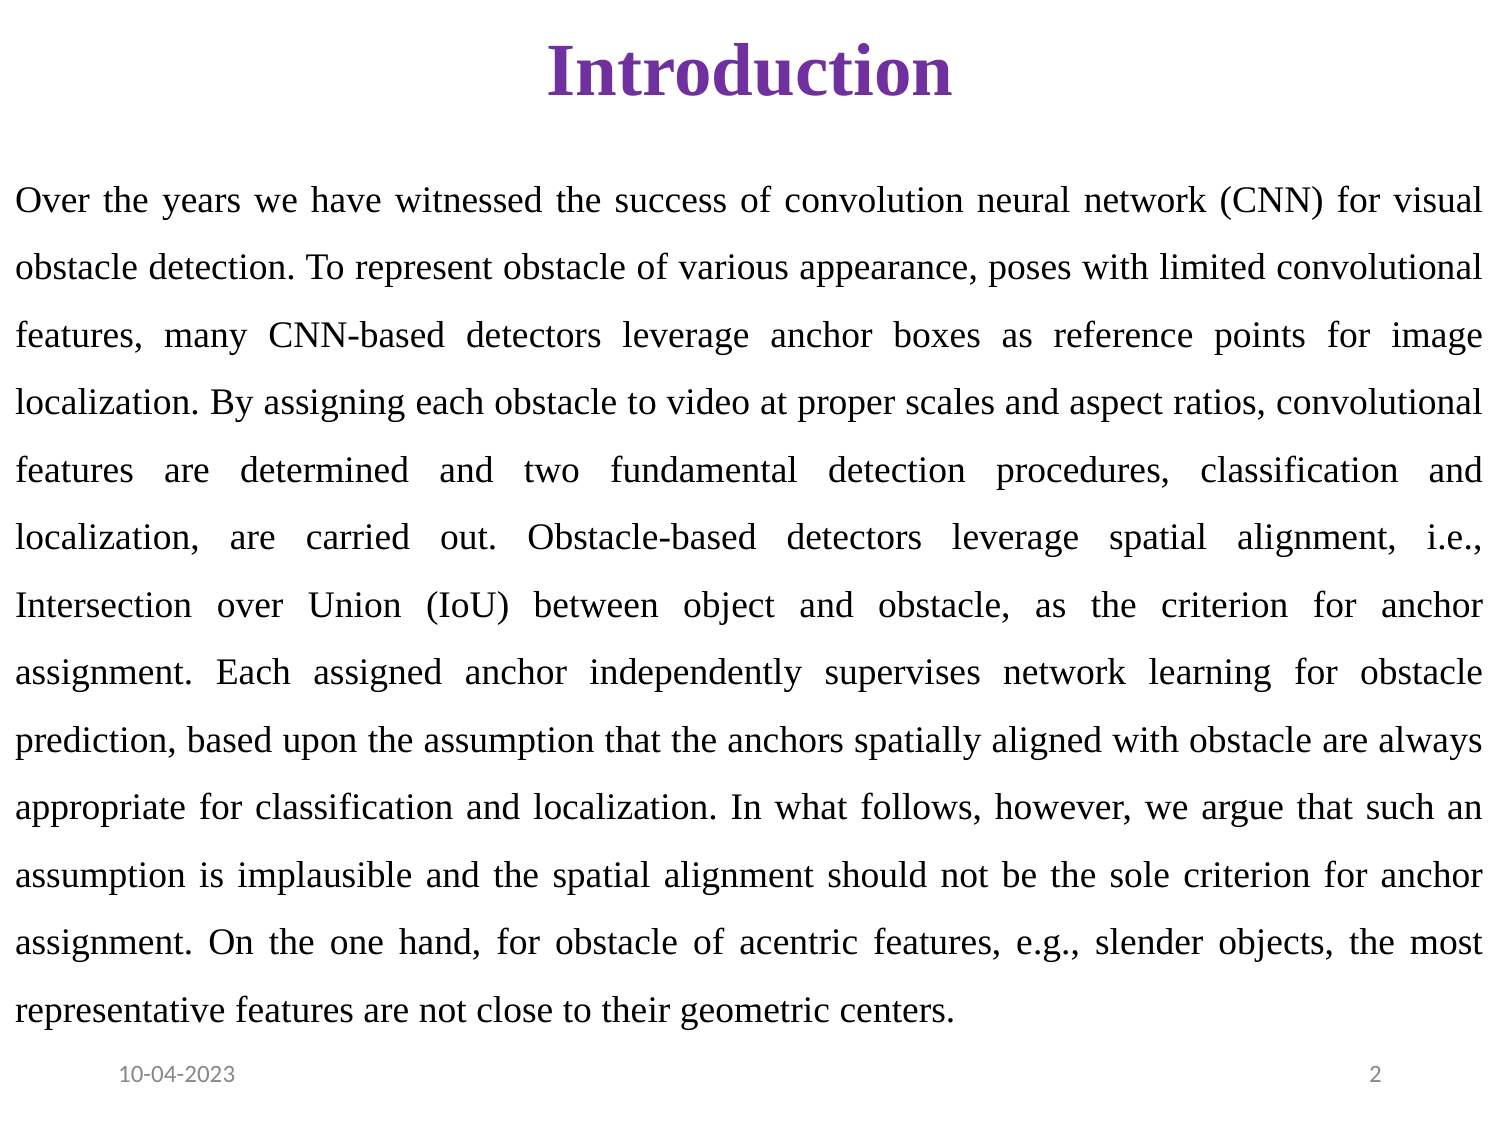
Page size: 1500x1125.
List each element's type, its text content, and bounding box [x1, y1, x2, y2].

text_box Over the years we have witnessed the success of convolution neural network (CNN) for visual obstacle detection. To represent obstacle of various appearance, poses with limited convolutional features, many CNN-based detectors leverage anchor boxes as reference points for image localization. By assigning each obstacle to video at proper scales and aspect ratios, convolutional features are determined and two fundamental detection procedures, classification and localization, are carried out. Obstacle-based detectors leverage spatial alignment, i.e., Intersection over Union (IoU) between object and obstacle, as the criterion for anchor assignment. Each assigned anchor independently supervises network learning for obstacle prediction, based upon the assumption that the anchors spatially aligned with obstacle are always appropriate for classification and localization. In what follows, however, we argue that such an assumption is implausible and the spatial alignment should not be the sole criterion for anchor assignment. On the one hand, for obstacle of acentric features, e.g., slender objects, the most representative features are not close to their geometric centers. [0, 137, 1500, 1045]
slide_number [103, 1045, 441, 1103]
title Introduction [103, 27, 1397, 115]
slide_number ‹#› [1059, 1045, 1397, 1103]
